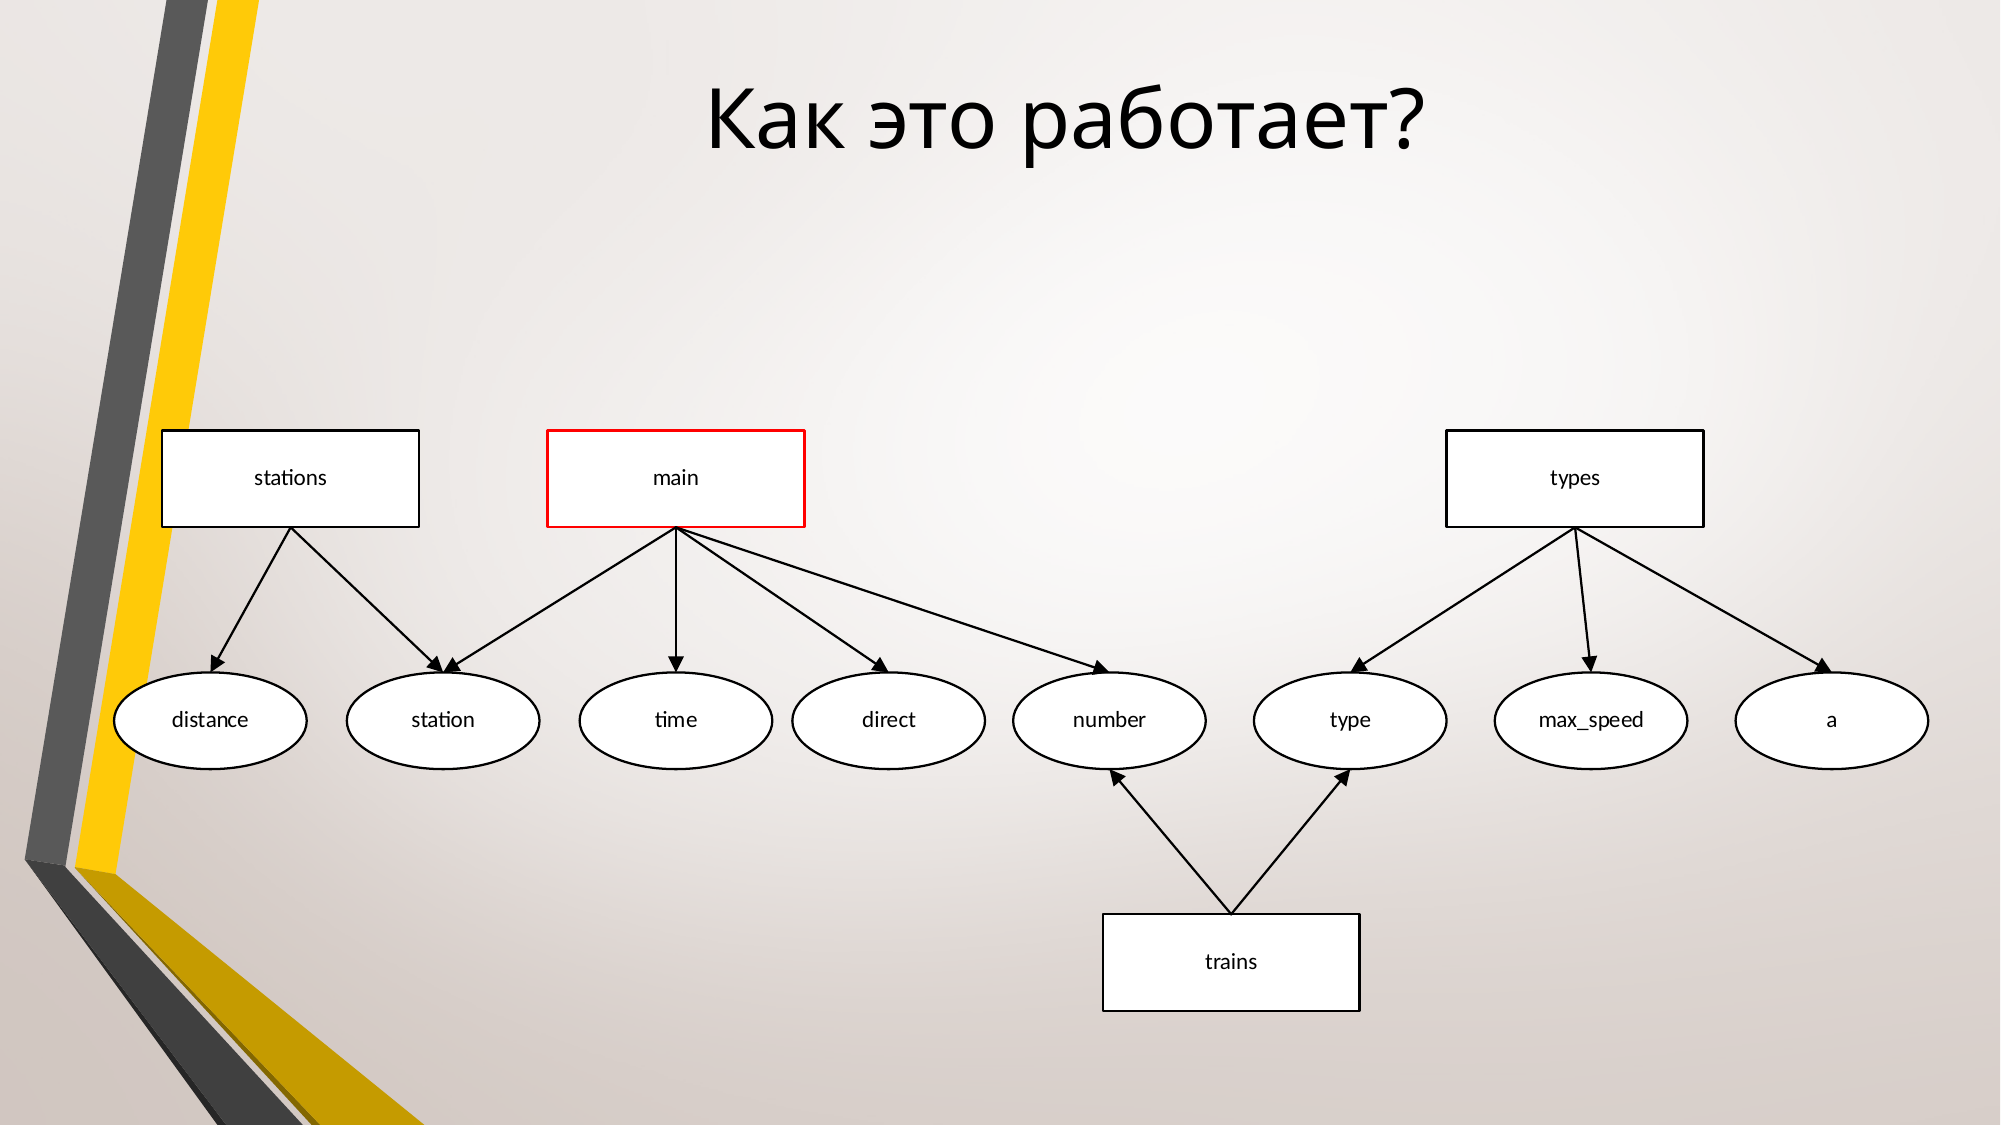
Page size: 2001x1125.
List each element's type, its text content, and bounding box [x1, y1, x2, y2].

title Как это работает? [243, 17, 1887, 214]
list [110, 426, 1931, 1013]
